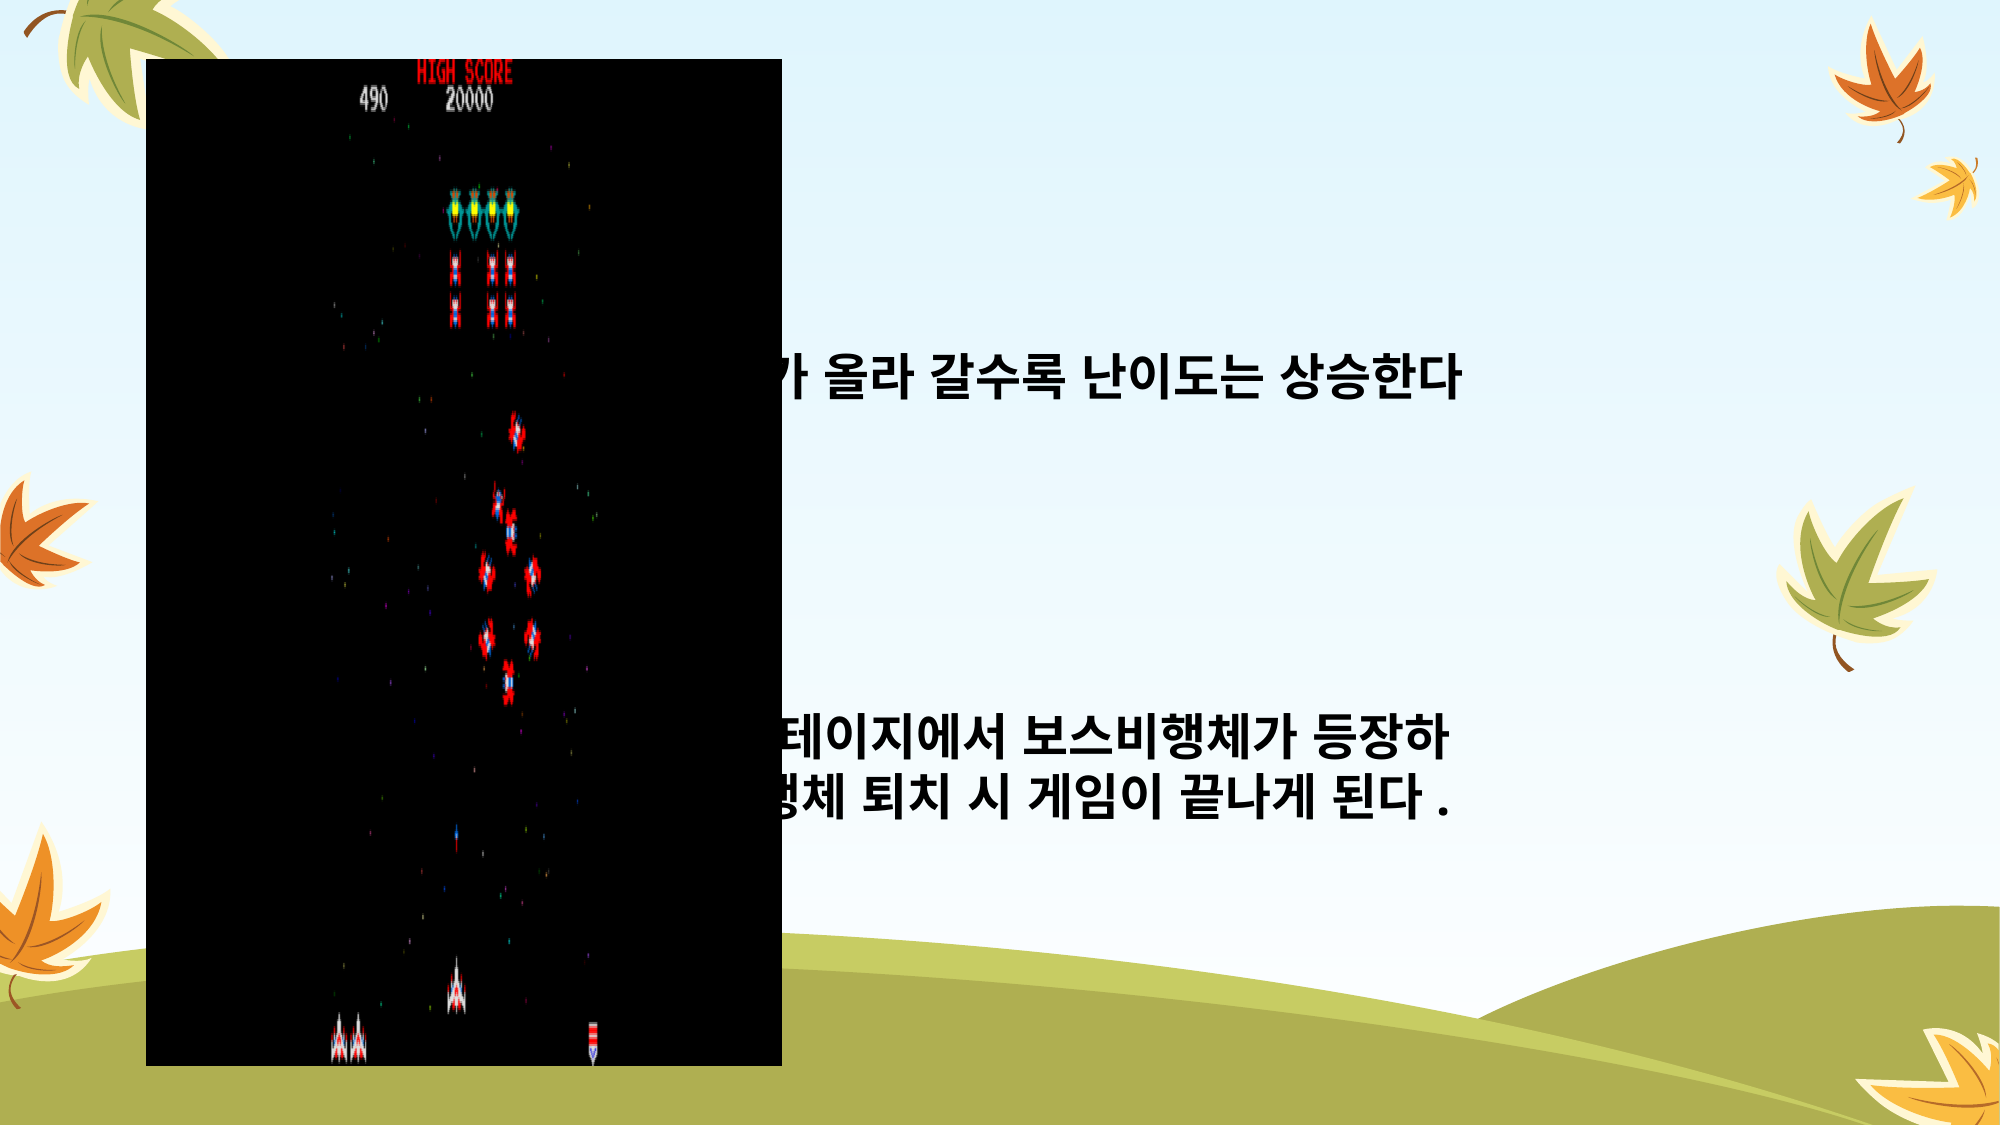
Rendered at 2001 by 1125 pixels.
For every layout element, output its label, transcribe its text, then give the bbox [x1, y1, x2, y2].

picture [146, 59, 782, 1066]
list ＊ 스테이지가 올라 갈수록 난이도는 상승한다 ＊ 마지막 스테이지에서 보스비행체가 등장하 고 보스비행체 퇴치 시 게임이 끝나게 된다. [125, 37, 1885, 1044]
